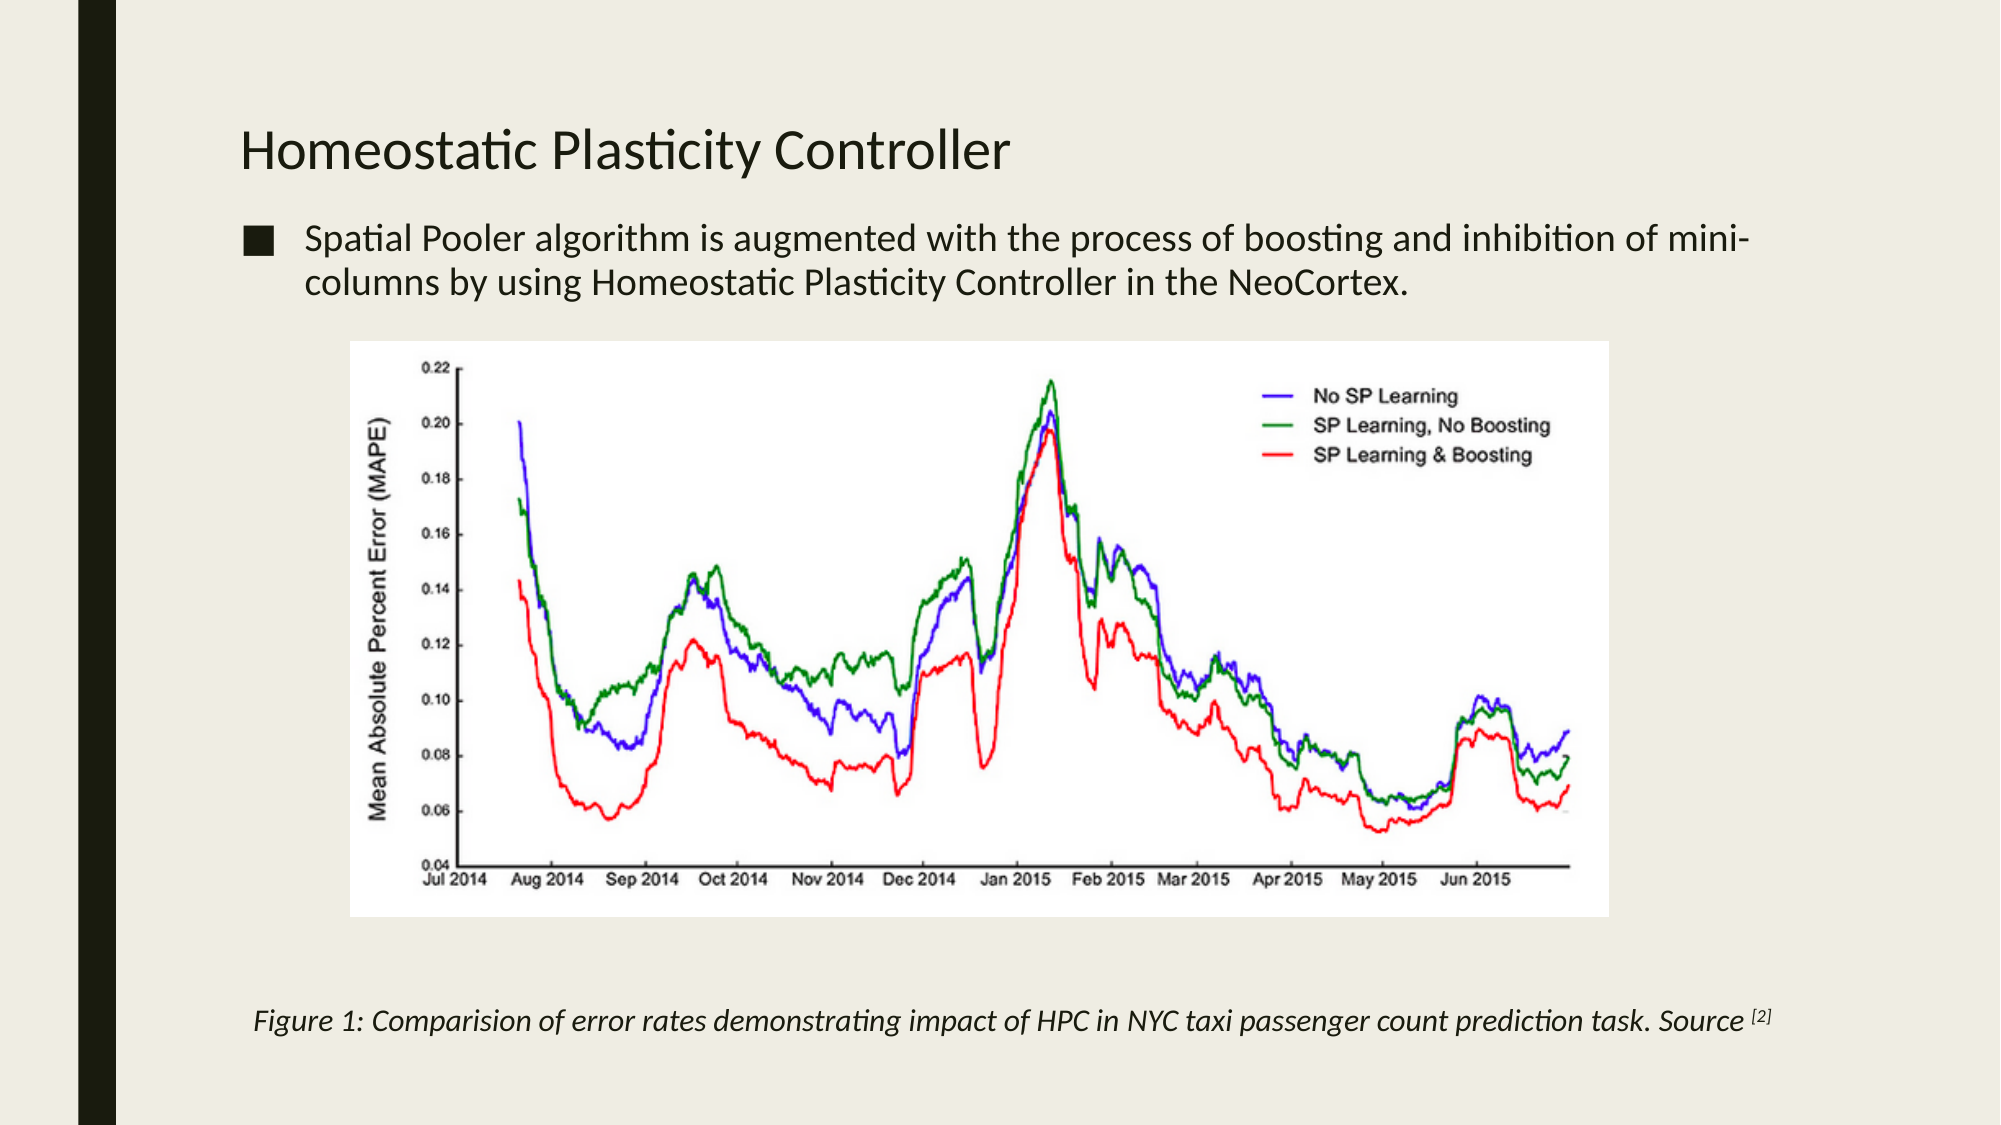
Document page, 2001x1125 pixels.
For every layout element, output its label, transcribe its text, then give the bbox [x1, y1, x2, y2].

title Homeostatic Plasticity Controller [225, 112, 1800, 208]
list Spatial Pooler algorithm is augmented with the process of boosting and inhibition of mini-columns by using Homeostatic Plasticity Controller in the NeoCortex. Figure 1: Comparision of error rates demonstrating impact of HPC in NYC taxi passenger count prediction task. Source [2] [225, 208, 1800, 1060]
picture [350, 341, 1609, 917]
